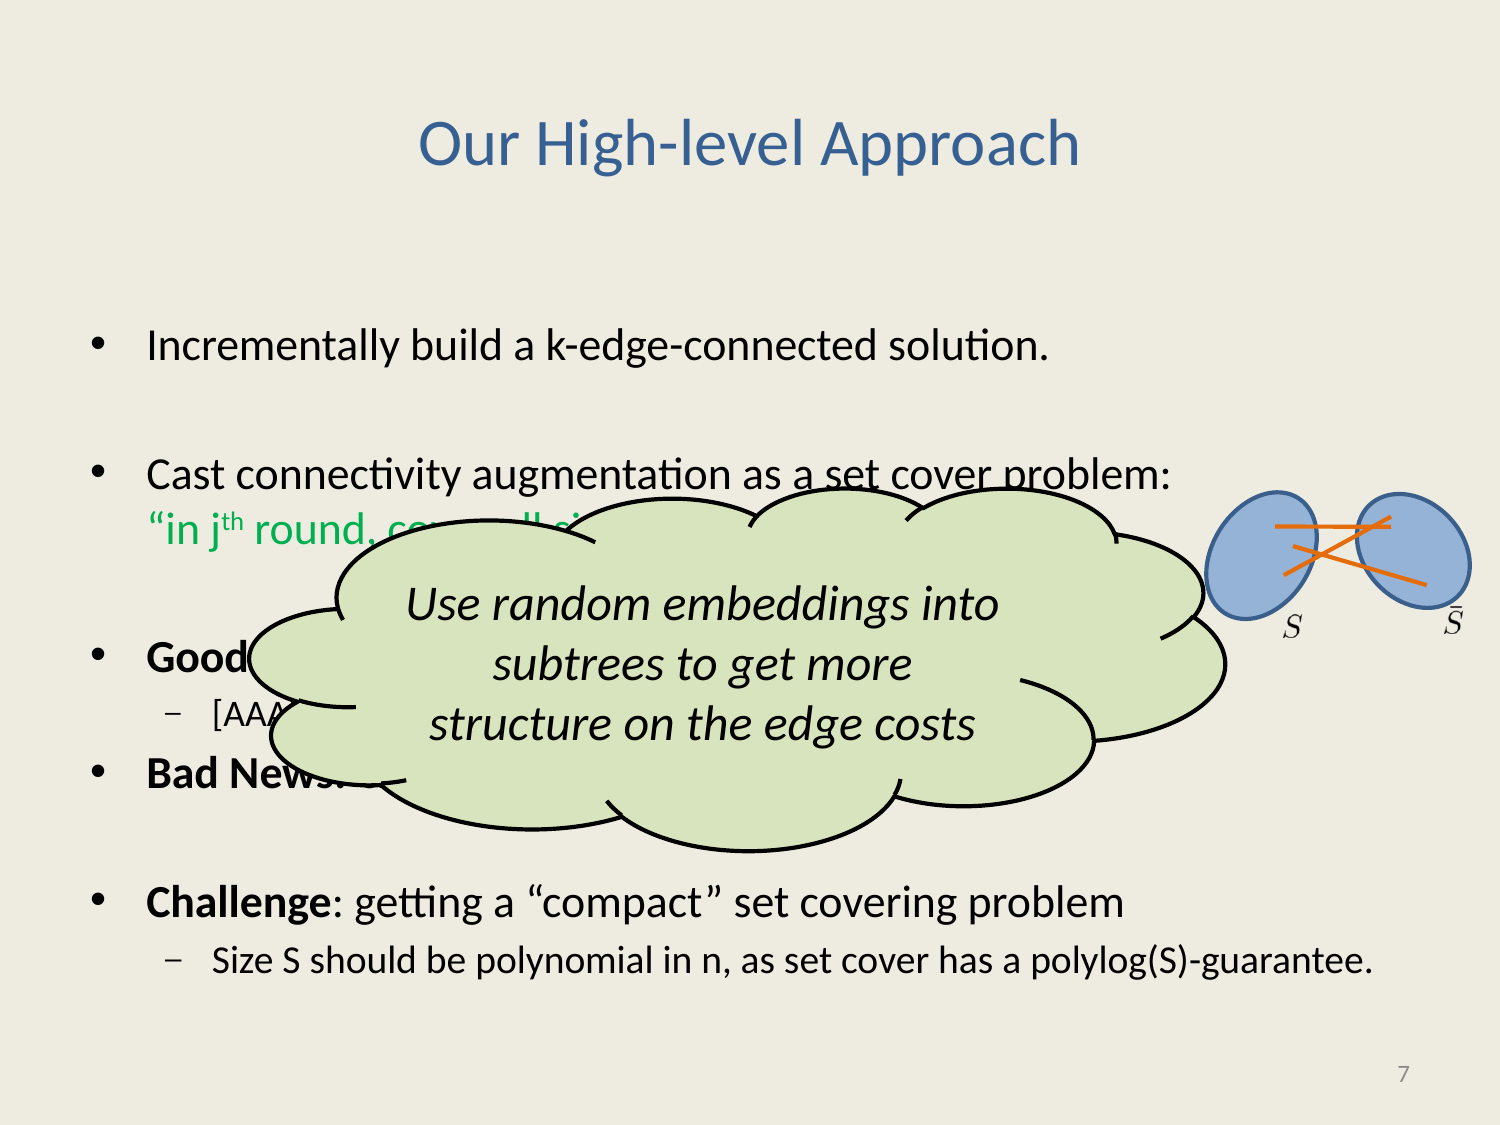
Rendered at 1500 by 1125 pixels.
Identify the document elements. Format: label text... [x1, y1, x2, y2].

slide_number 7 [1074, 1051, 1425, 1103]
title Our High-level Approach [74, 44, 1426, 233]
text_box Use random embeddings into subtrees to get more structure on the edge costs [247, 486, 1228, 854]
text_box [1212, 487, 1463, 638]
list Incrementally build a k-edge-connected solution. Cast connectivity augmentation as a set cover problem: “in jth round, cover all size j-cuts” Good News: good algorithms for online set cover. [AAABN03] is an O(log E log S)-competitive algorithm. Bad News: exponentially many cuts to cover. Challenge: getting a “compact” set covering problem Size S should be polynomial in n, as set cover has a polylog(S)-guarantee. [74, 307, 1426, 1051]
